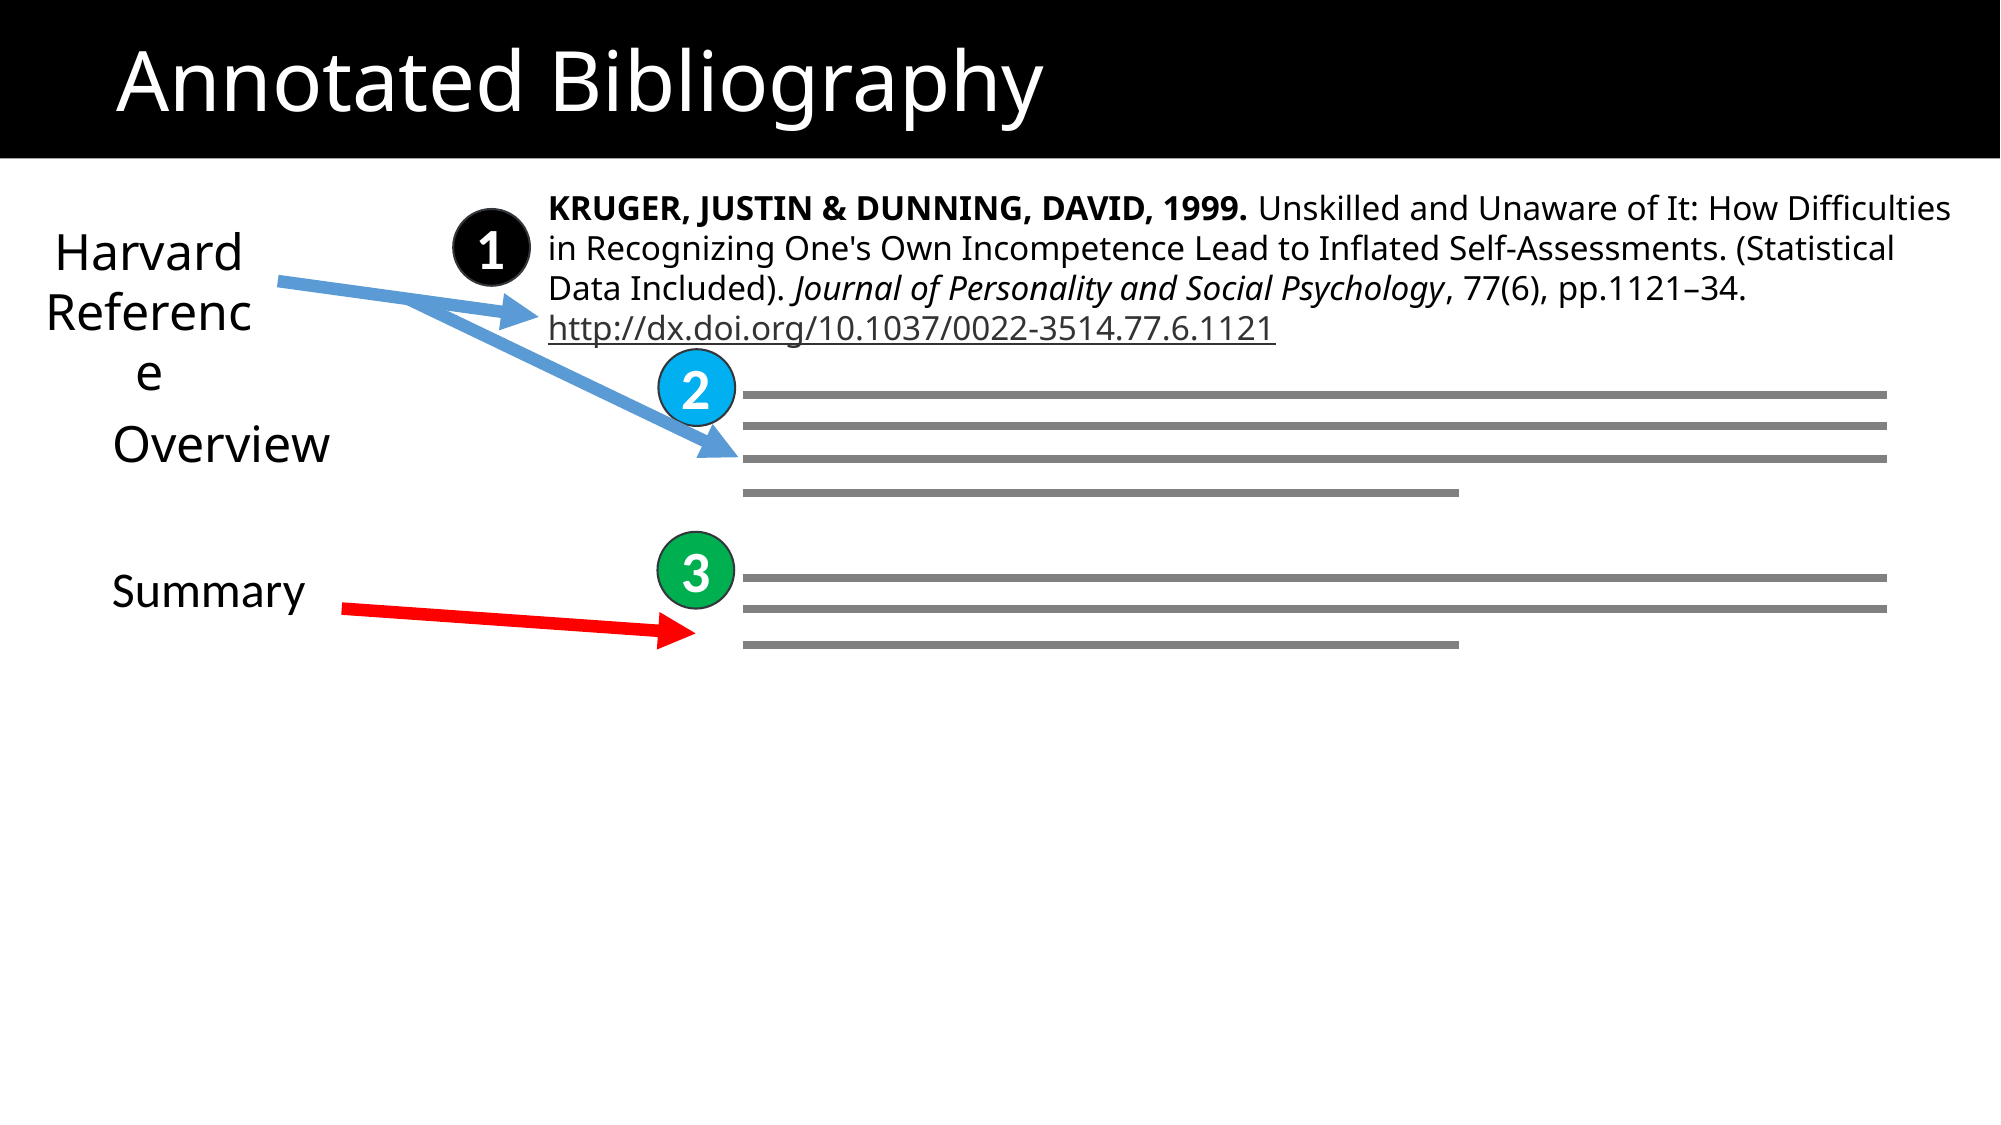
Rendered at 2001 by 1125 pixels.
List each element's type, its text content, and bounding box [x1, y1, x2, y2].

text_box [0, 0, 2000, 159]
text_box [101, 351, 1888, 494]
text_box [20, 210, 539, 350]
text_box Annotated Bibliography [101, 21, 1139, 136]
text_box KRUGER, JUSTIN & DUNNING, DAVID, 1999. Unskilled and Unaware of It: How Difficulties in Recognizing One's Own Incompetence Lead to Inflated Self-Assessments. (Statistical Data Included). Journal of Personality and Social Psychology, 77(6), pp.1121–34. http://dx.doi.org/10.1037/0022-3514.77.6.1121 [533, 180, 1986, 360]
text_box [96, 533, 1888, 646]
